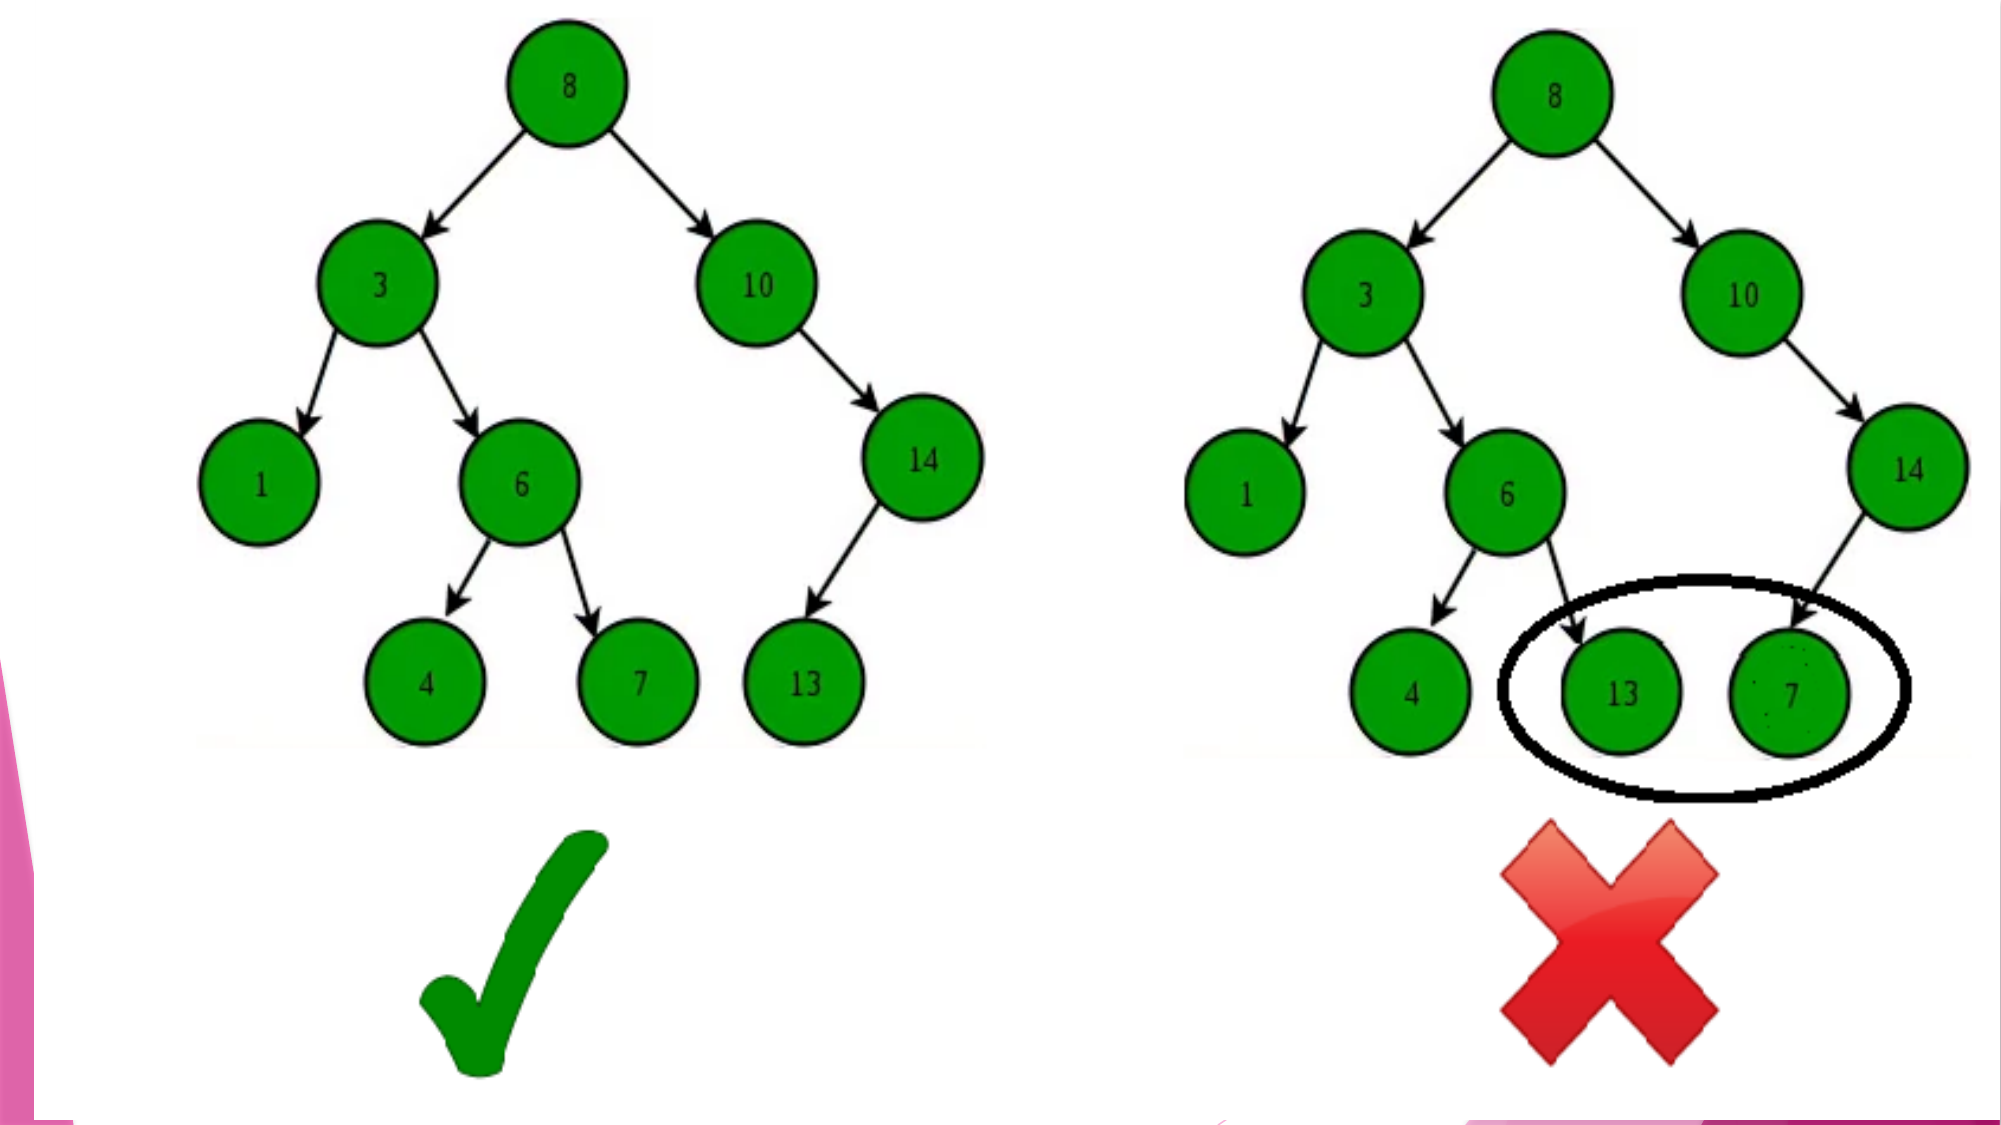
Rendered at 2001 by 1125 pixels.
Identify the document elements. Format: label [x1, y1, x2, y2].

list [34, 0, 2000, 1120]
